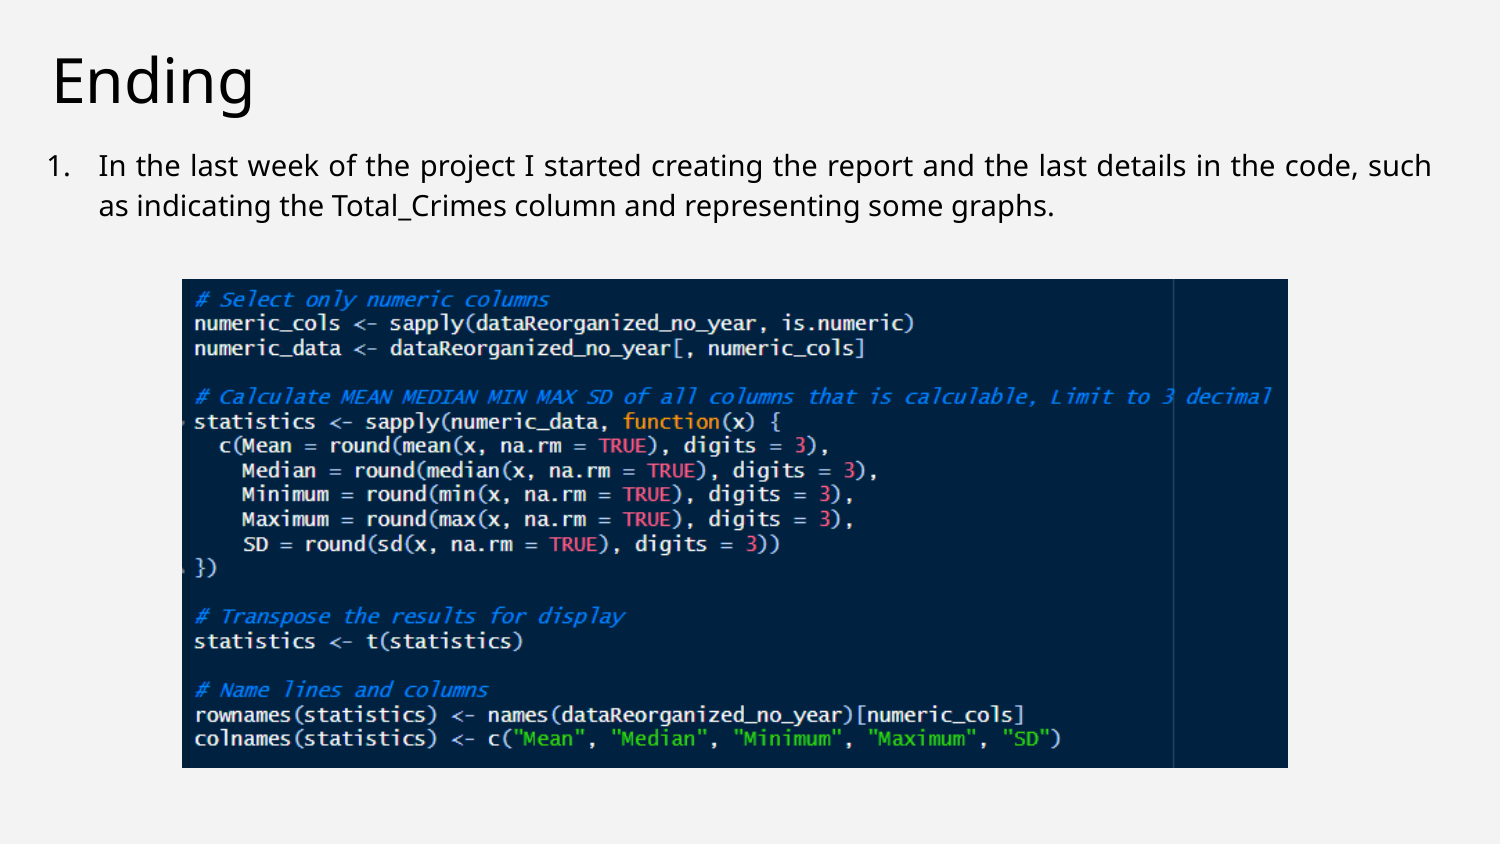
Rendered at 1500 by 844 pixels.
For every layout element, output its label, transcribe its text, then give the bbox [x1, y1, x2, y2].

picture [181, 279, 1289, 768]
list In the last week of the project I started creating the report and the last details in the code, such as indicating the Total_Crimes column and representing some graphs. [8, 127, 1449, 307]
title Ending [36, 26, 1434, 127]
